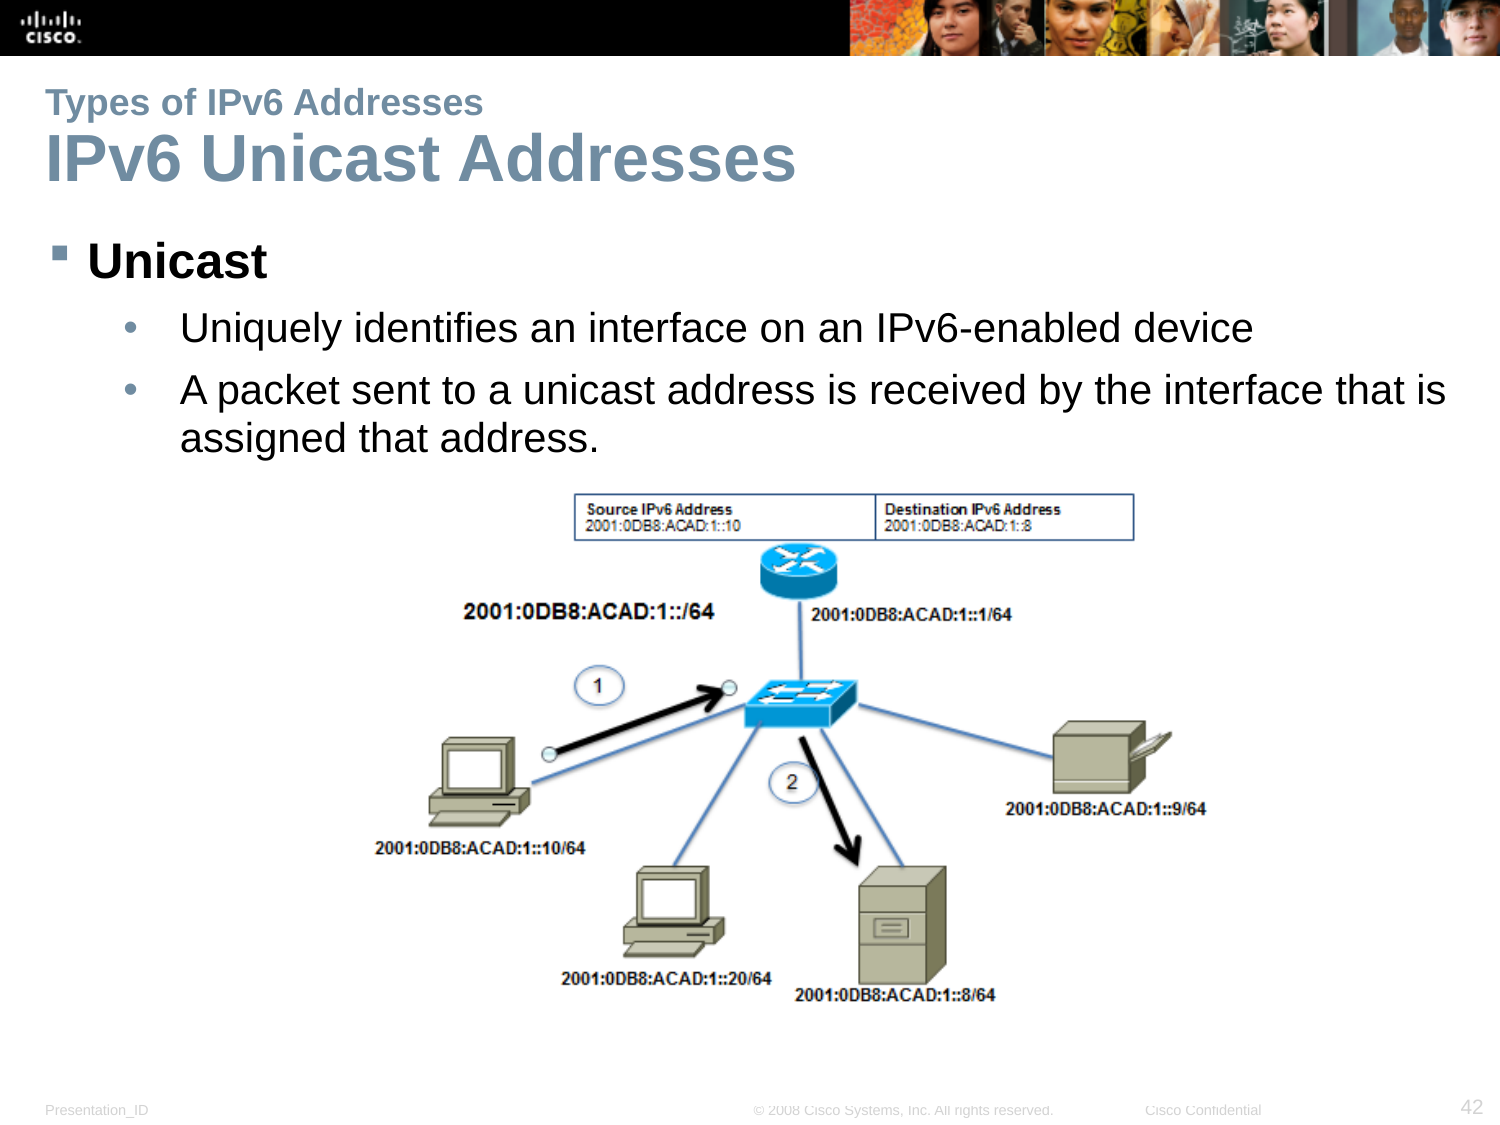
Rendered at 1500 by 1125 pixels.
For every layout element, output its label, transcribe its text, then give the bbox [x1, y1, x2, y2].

picture [0, 0, 1500, 56]
picture [362, 471, 1223, 1107]
list Unicast Uniquely identifies an interface on an IPv6-enabled device A packet sent to a unicast address is received by the interface that is assigned that address. [34, 226, 1468, 1061]
title Types of IPv6 Addresses IPv6 Unicast Addresses [31, 64, 1471, 203]
